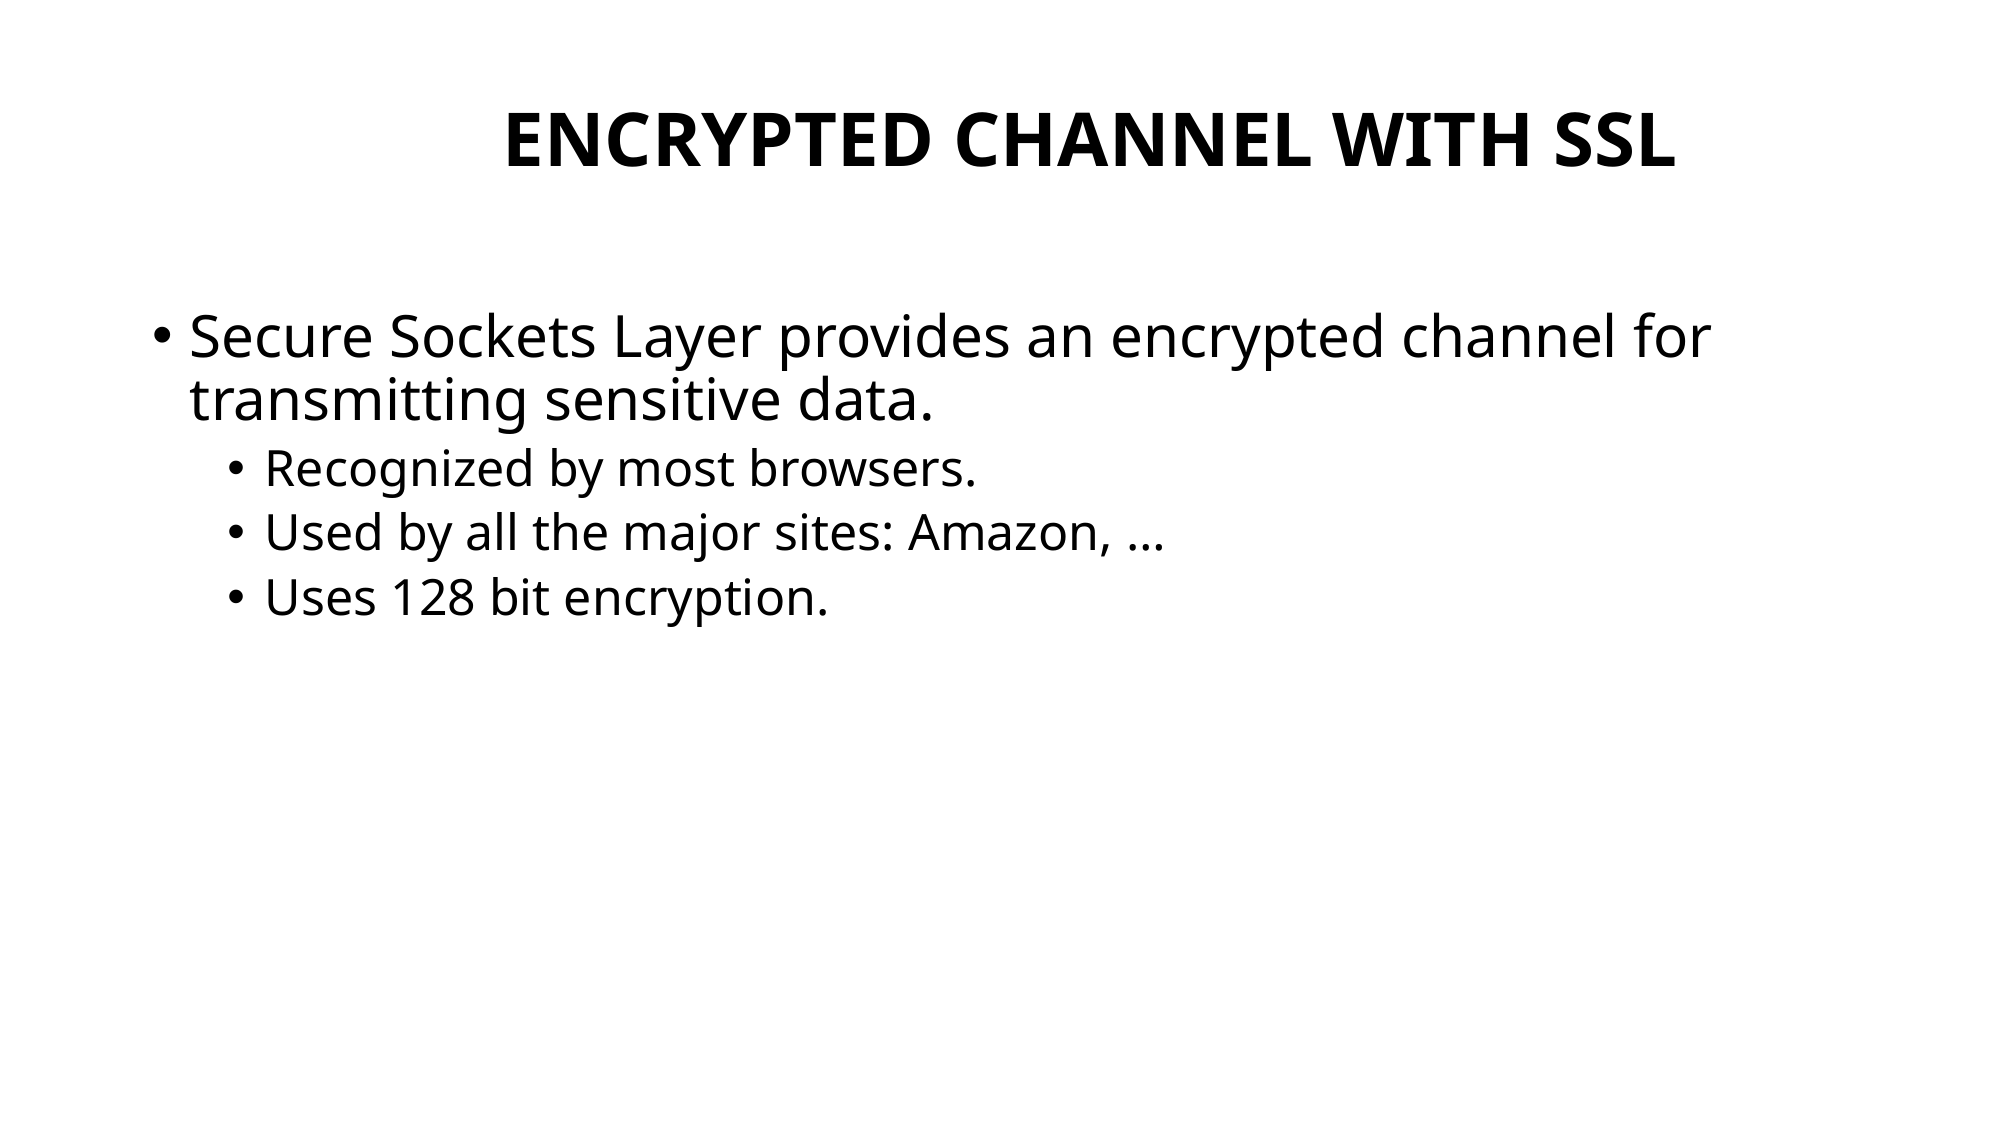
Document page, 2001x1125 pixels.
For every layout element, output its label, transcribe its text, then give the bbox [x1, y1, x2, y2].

title Encrypted Channel with SSL [487, 84, 1726, 200]
list Secure Sockets Layer provides an encrypted channel for transmitting sensitive data. Recognized by most browsers. Used by all the major sites: Amazon, … Uses 128 bit encryption. [137, 299, 1863, 1014]
